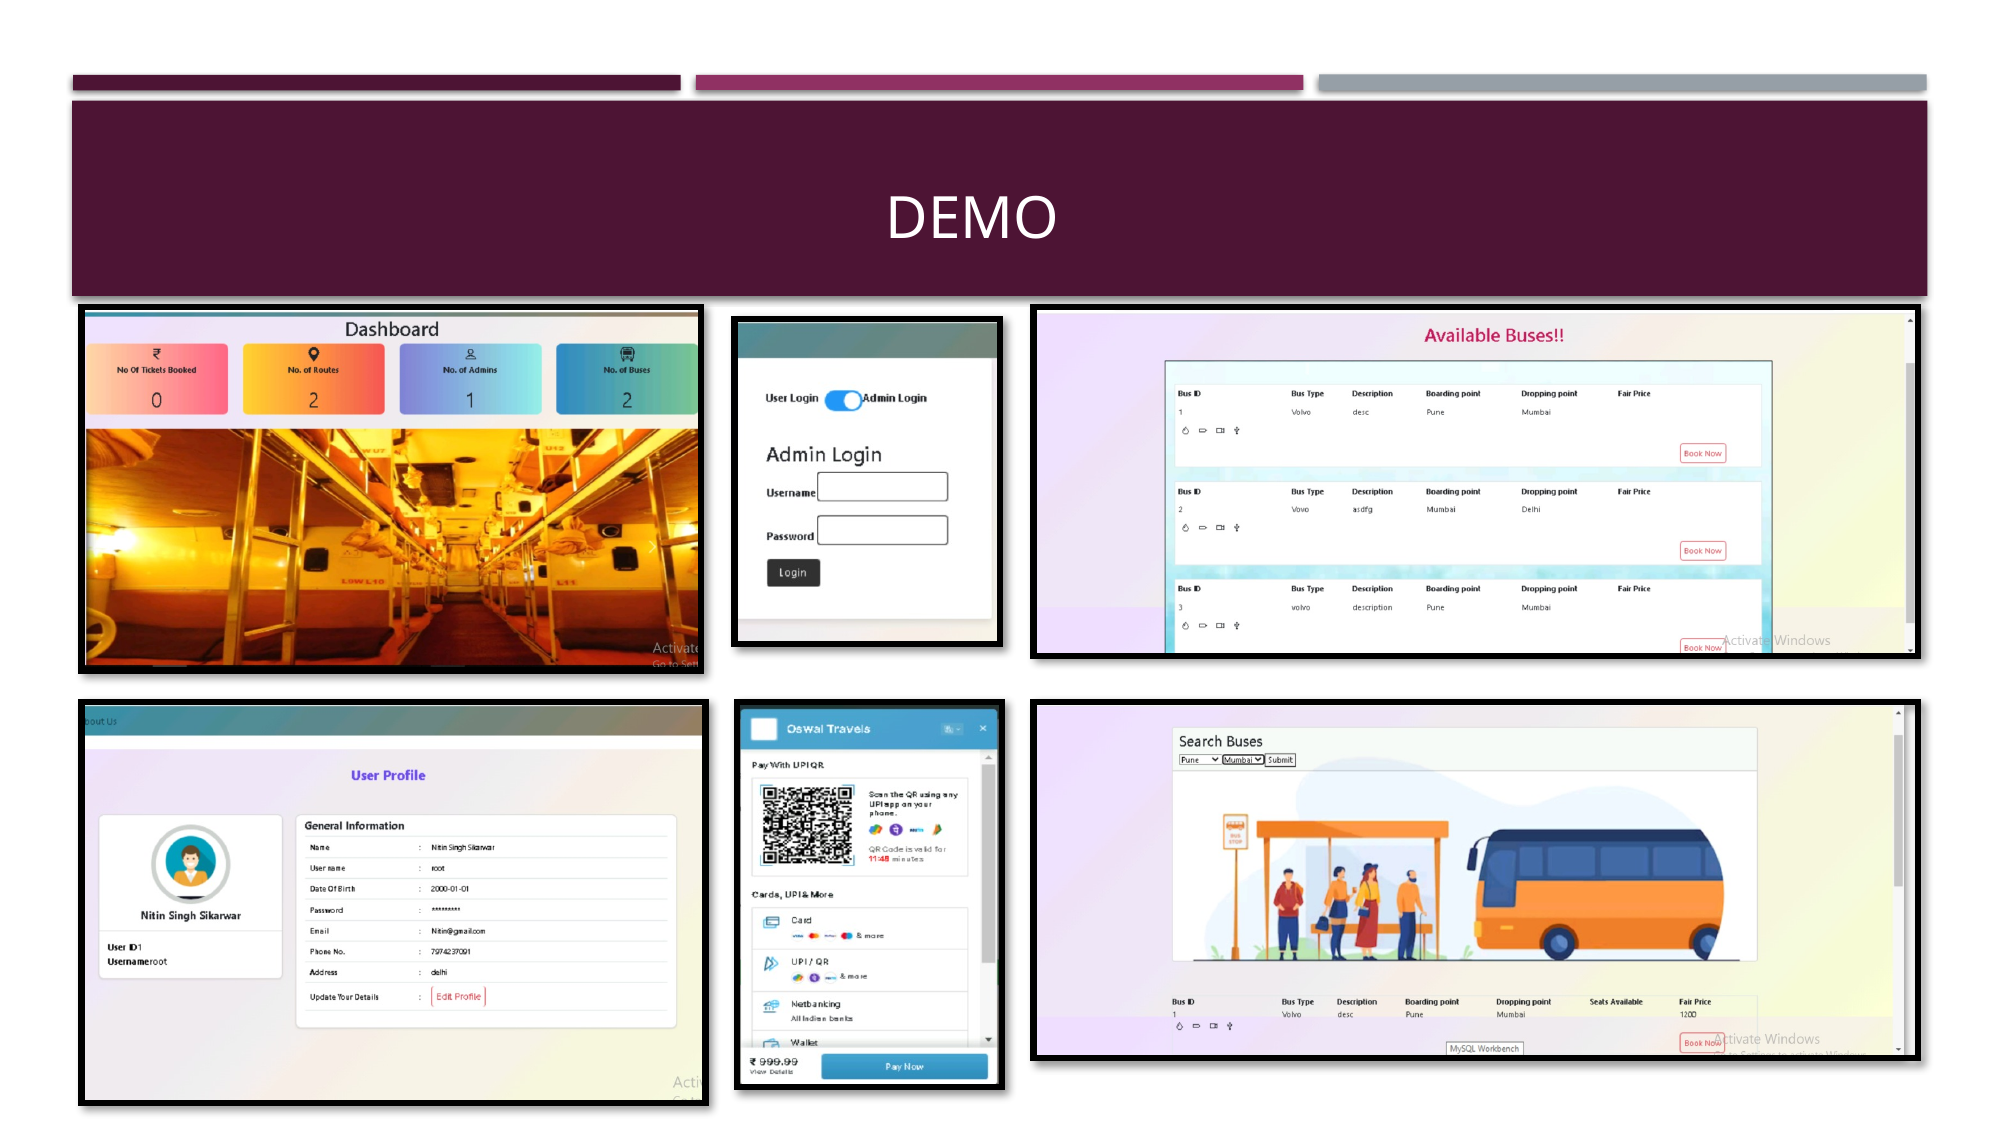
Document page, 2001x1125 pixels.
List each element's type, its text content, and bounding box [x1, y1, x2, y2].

picture [739, 704, 1000, 1085]
picture [84, 309, 699, 668]
picture [84, 704, 703, 1101]
title Demo [870, 91, 1130, 259]
picture [737, 321, 998, 642]
picture [1036, 309, 1916, 654]
picture [1036, 704, 1916, 1056]
